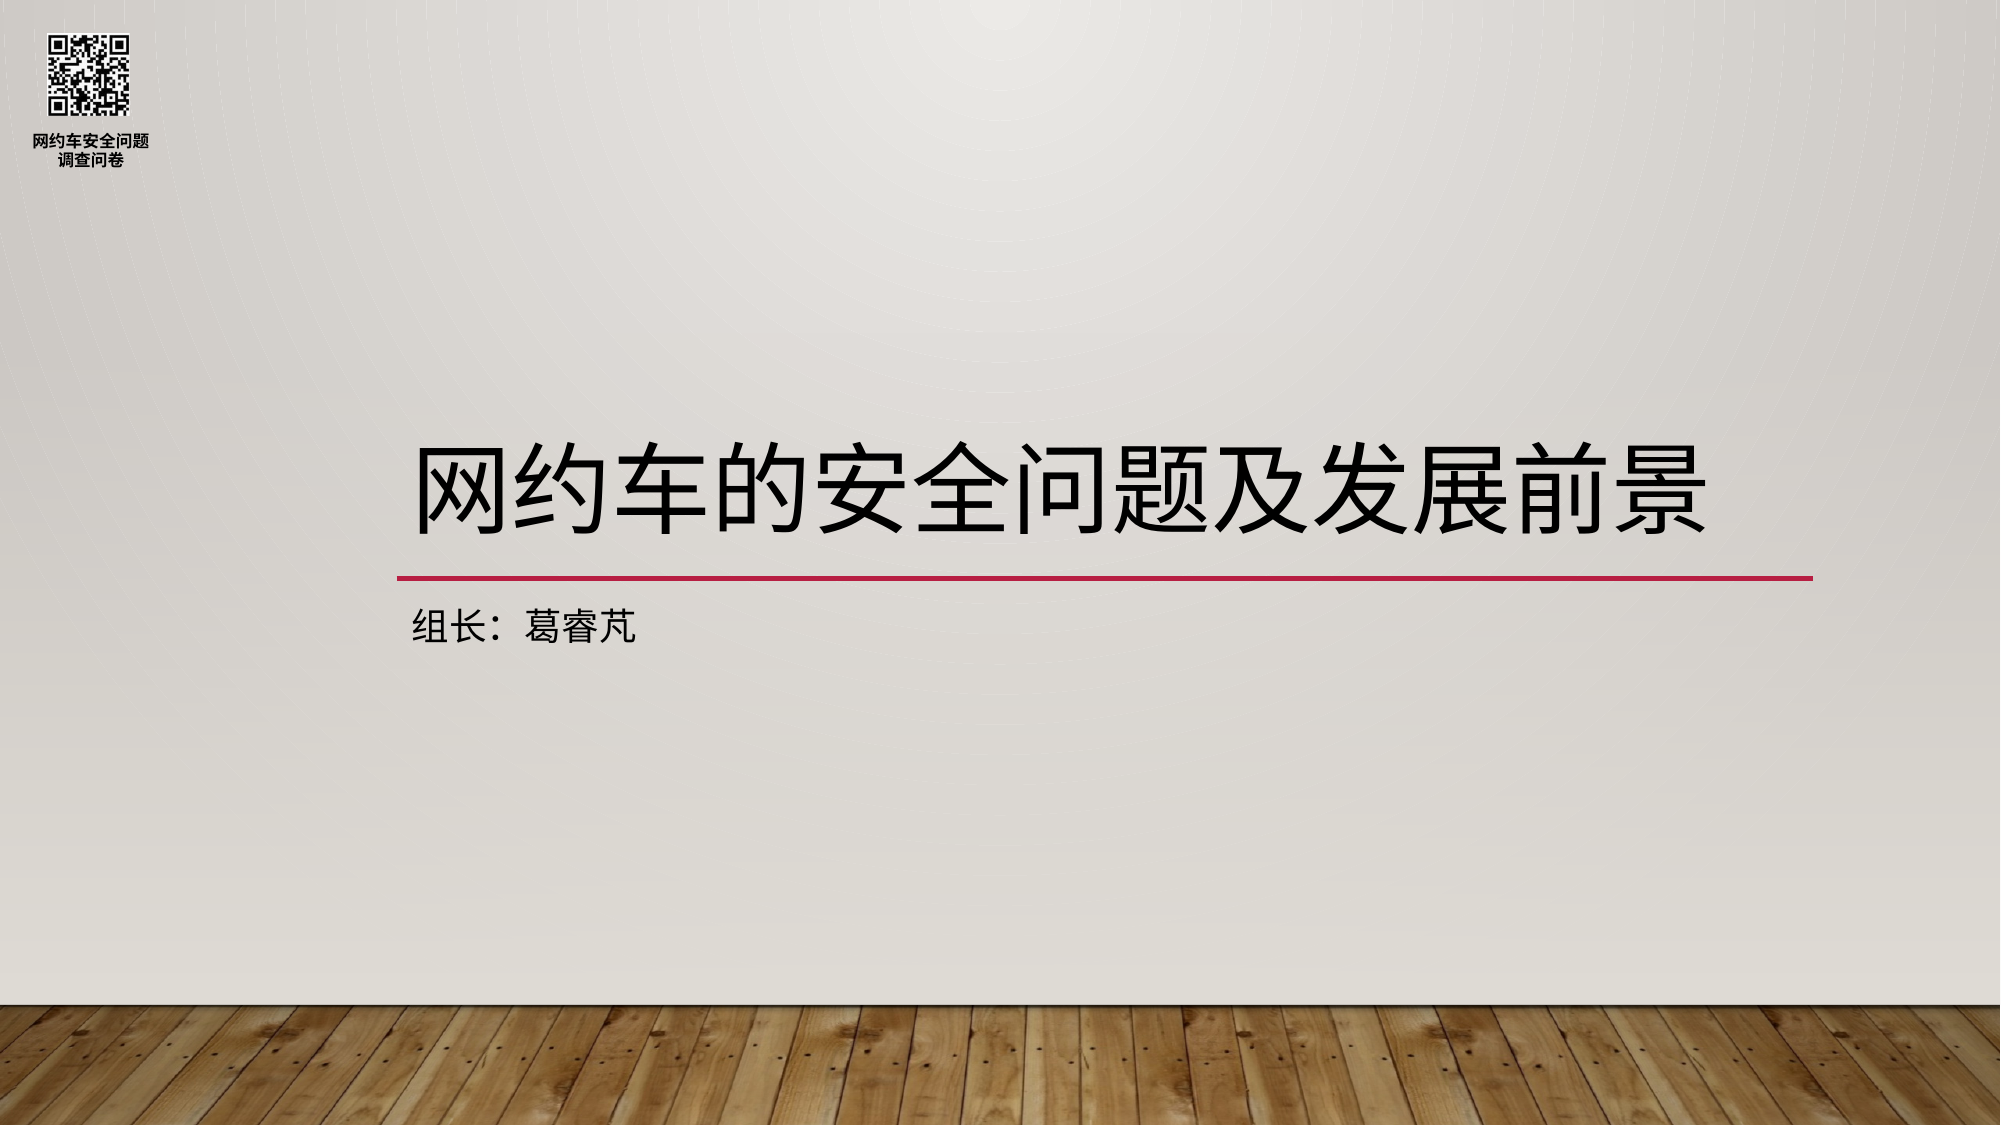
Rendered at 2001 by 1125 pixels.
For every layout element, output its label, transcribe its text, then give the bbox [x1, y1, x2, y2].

picture [47, 33, 130, 116]
subtitle 组长：葛睿芃 [396, 579, 1814, 740]
picture [0, 1005, 2000, 1125]
title 网约车的安全问题及发展前景 [396, 131, 1814, 549]
